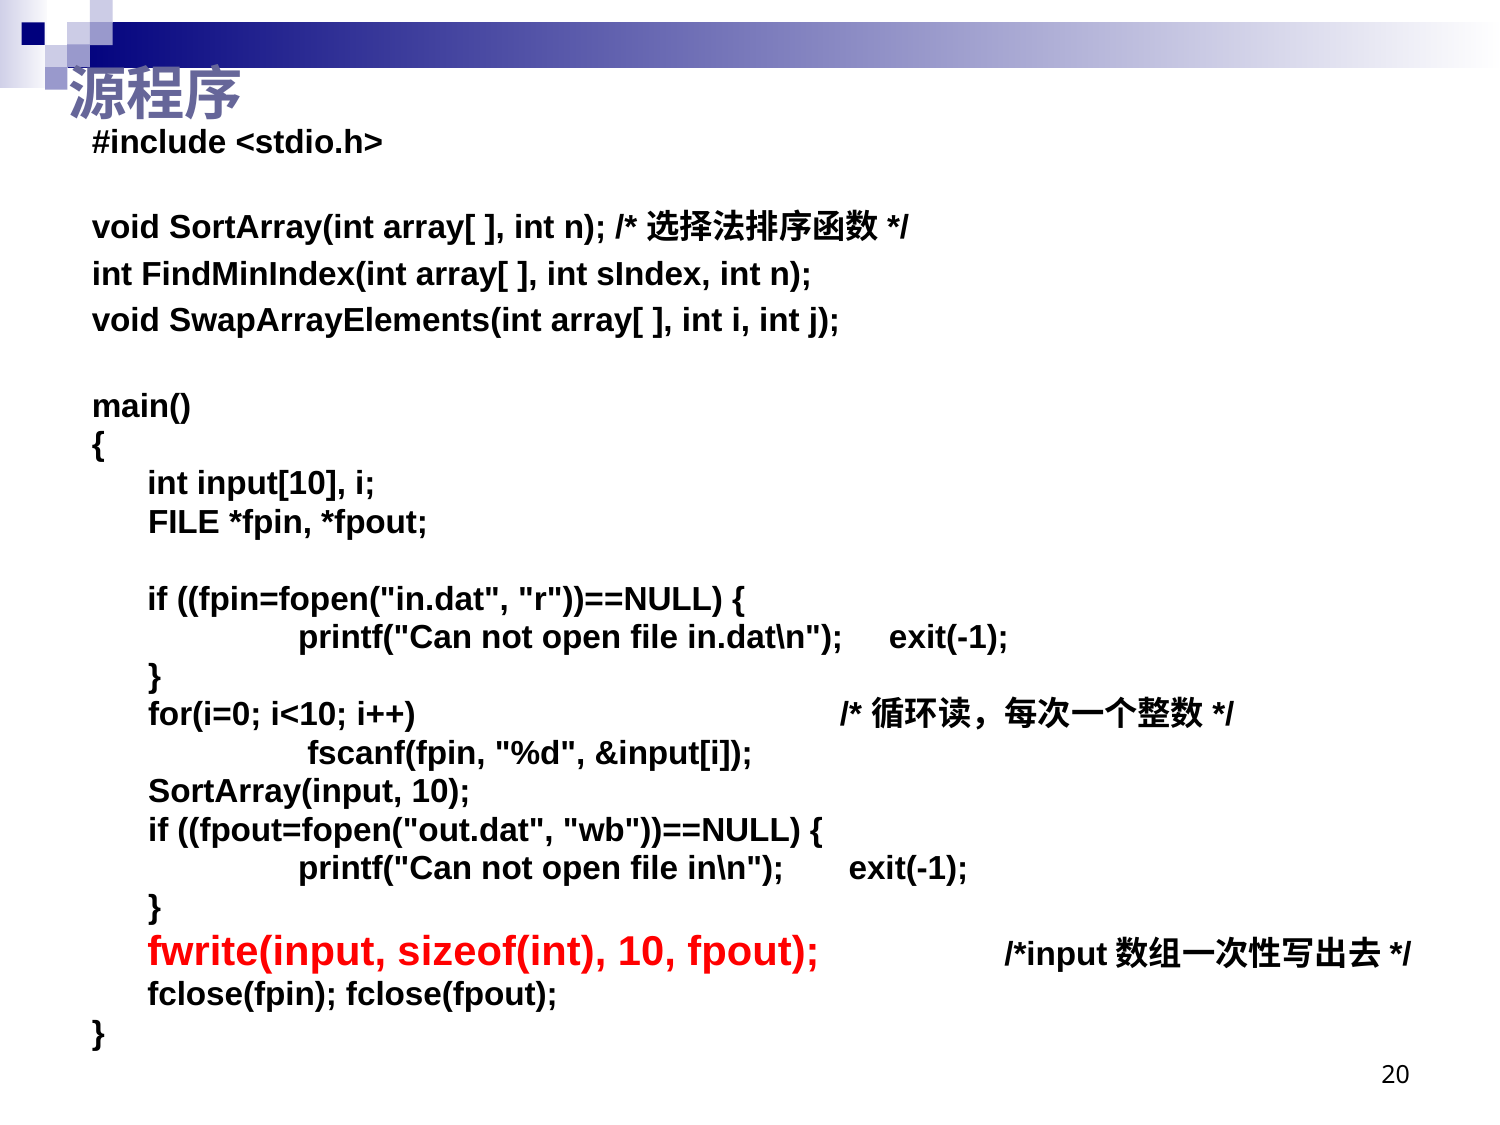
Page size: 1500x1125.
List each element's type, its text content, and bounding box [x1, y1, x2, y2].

title 源程序 [53, 42, 1500, 141]
list #include <stdio.h> void SortArray(int array[ ], int n); /*选择法排序函数*/ int FindMinIndex(int array[ ], int sIndex, int n); void SwapArrayElements(int array[ ], int i, int j); main() { int input[10], i; FILE *fpin, *fpout; if ((fpin=fopen("in.dat", "r"))==NULL) { printf("Can not open file in.dat\n"); exit(-1); } for(i=0; i<10; i++) /*循环读，每次一个整数*/ fscanf(fpin, "%d", &input[i]); SortArray(input, 10); if ((fpout=fopen("out.dat", "wb"))==NULL) { printf("Can not open file in\n"); exit(-1); } fwrite(input, sizeof(int), 10, fpout); /*input数组一次性写出去*/ fclose(fpin); fclose(fpout); } [76, 120, 1461, 1047]
slide_number 20 [1074, 1025, 1425, 1100]
